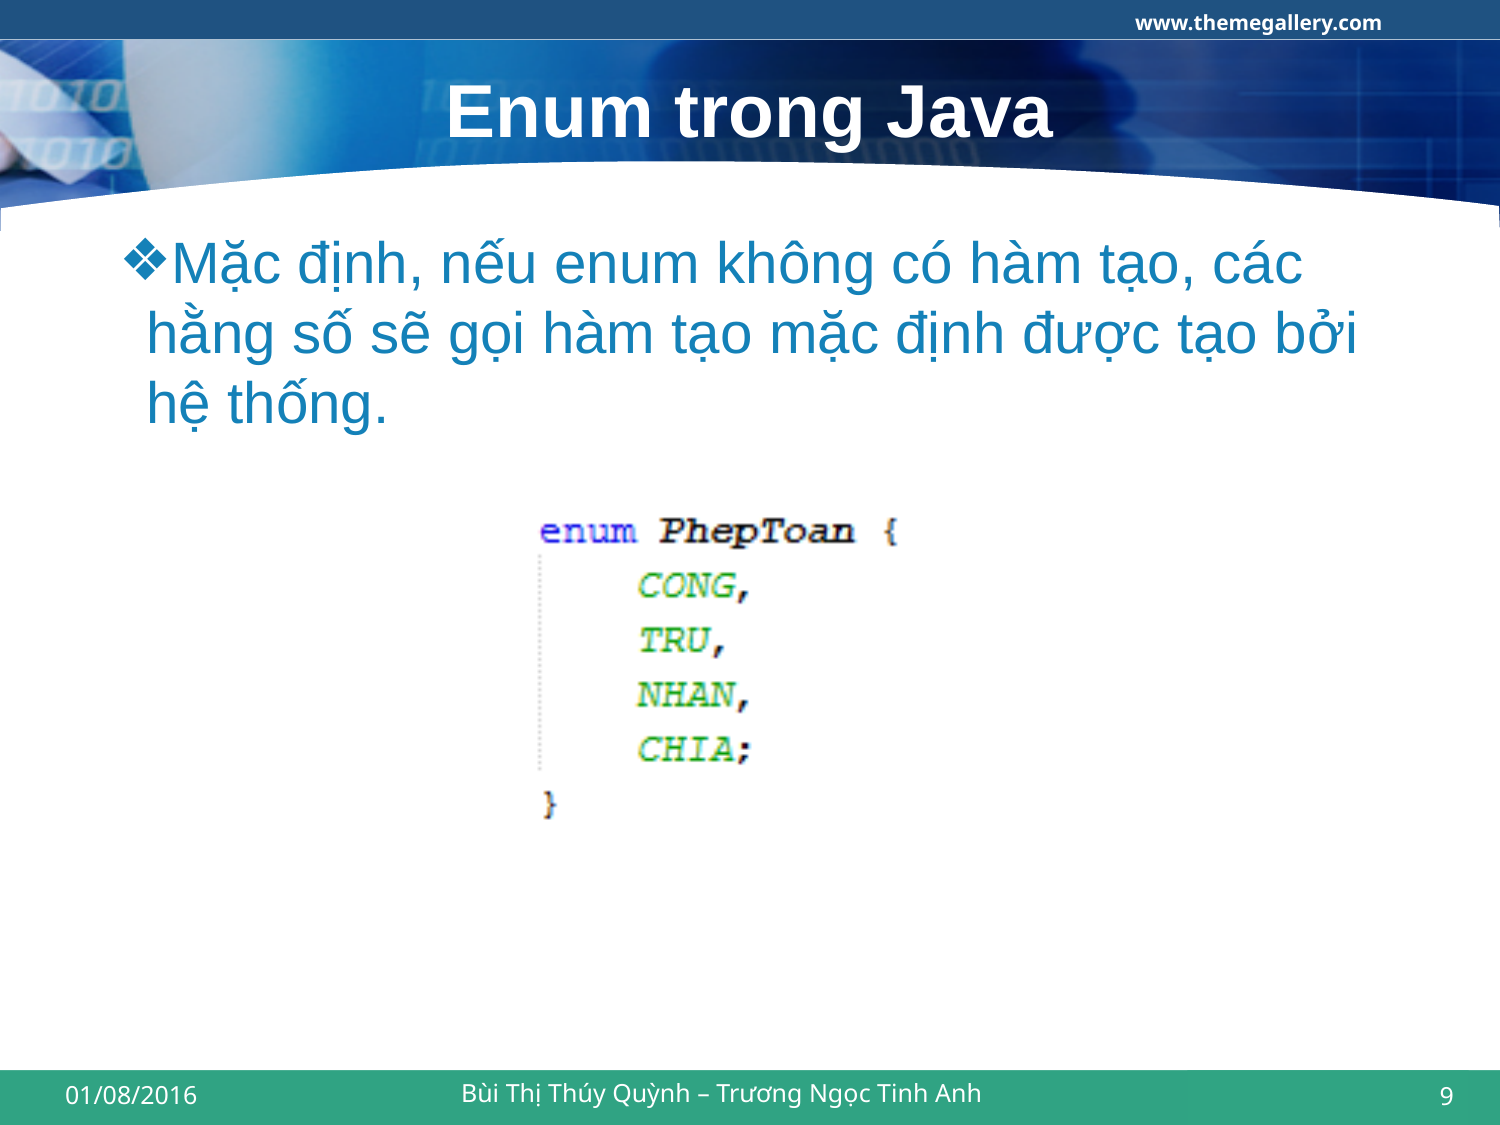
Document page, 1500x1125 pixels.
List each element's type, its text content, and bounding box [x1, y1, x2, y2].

list Mặc định, nếu enum không có hàm tạo, các hằng số sẽ gọi hàm tạo mặc định được tạo bởi hệ thống. [75, 218, 1425, 1028]
title Enum trong Java [75, 52, 1425, 163]
footer Bùi Thị Thúy Quỳnh – Trương Ngọc Tinh Anh [406, 1062, 1038, 1123]
picture [524, 491, 920, 845]
picture [0, 40, 1500, 208]
slide_number ‹#› [1187, 1070, 1469, 1125]
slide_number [50, 1065, 244, 1125]
